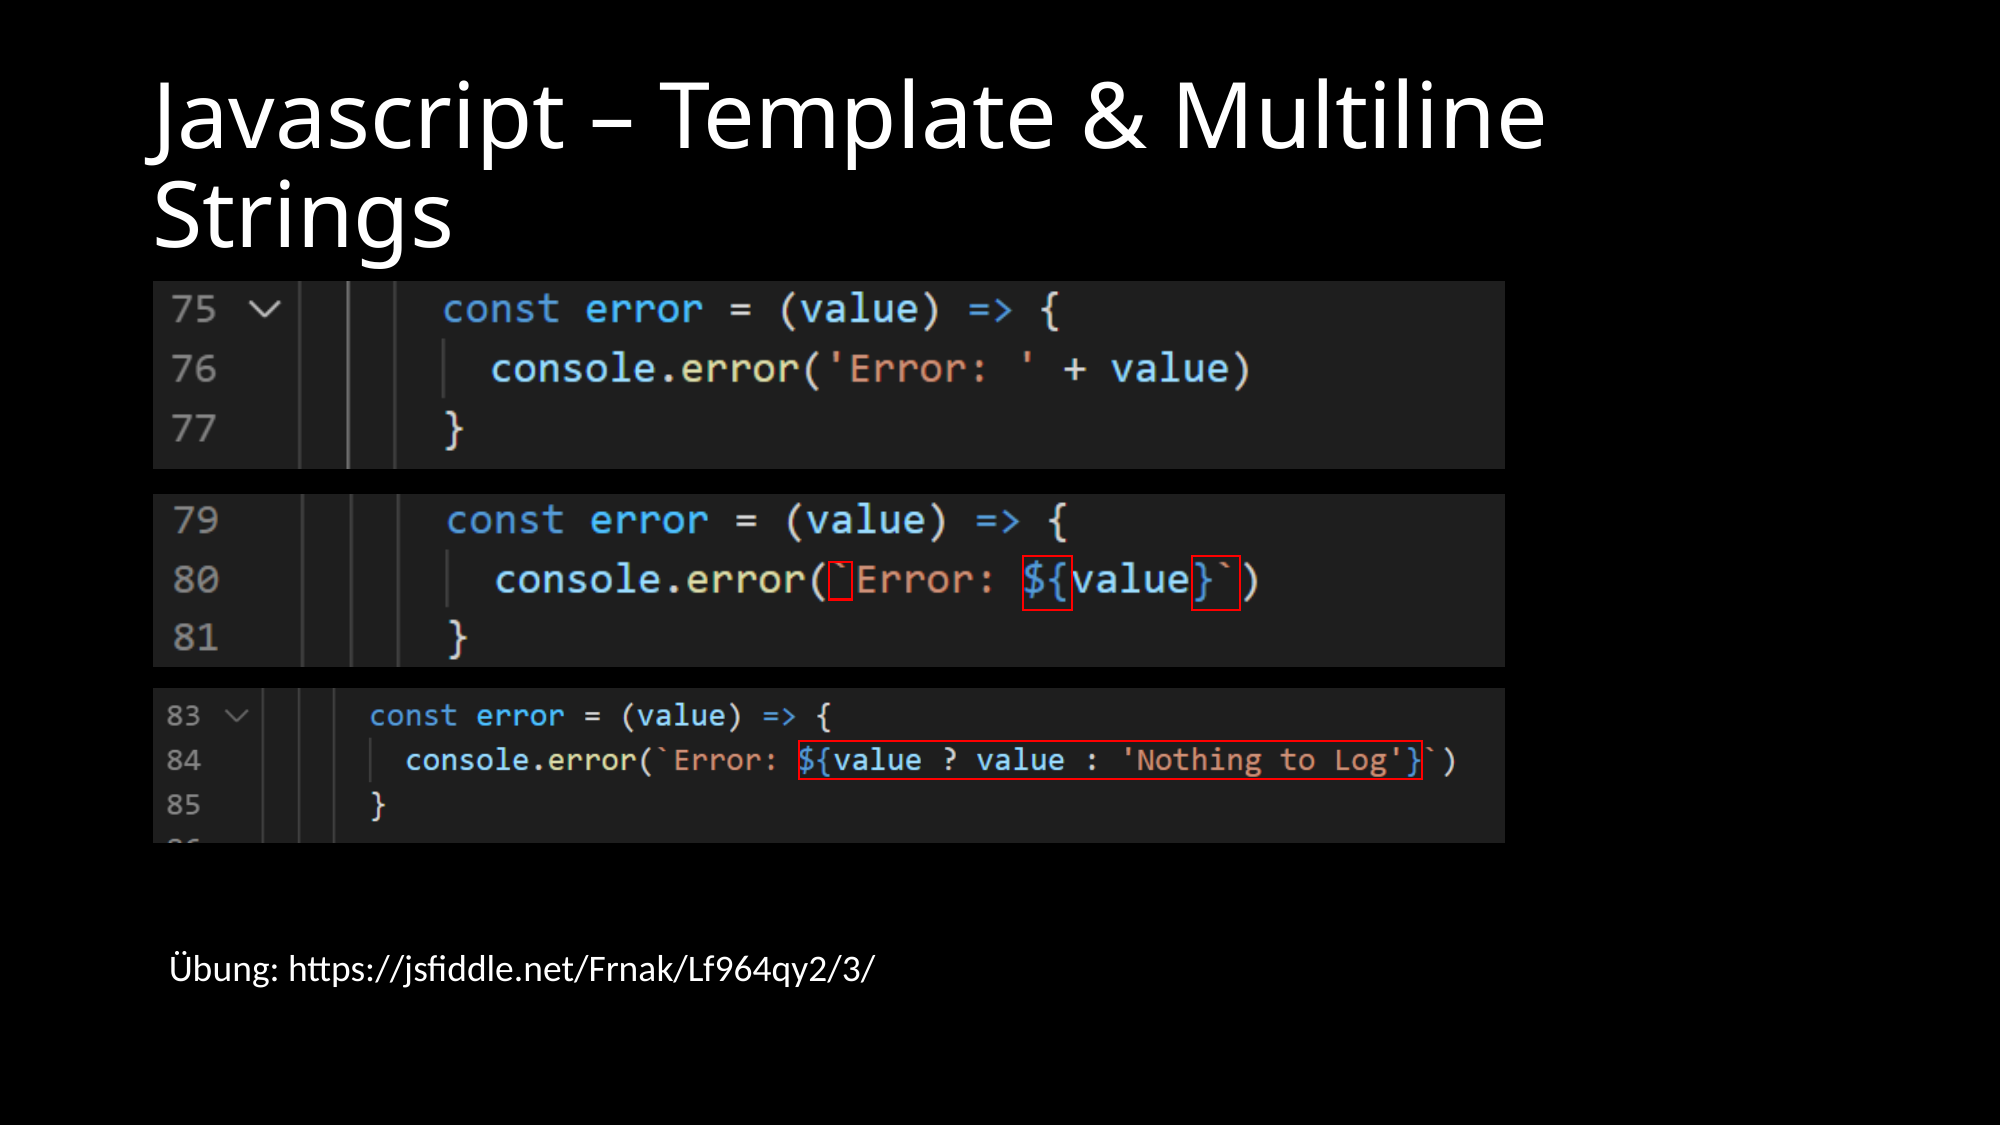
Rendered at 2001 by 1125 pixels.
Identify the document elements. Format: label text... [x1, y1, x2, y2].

text_box Übung: https://jsfiddle.net/Frnak/Lf964qy2/3/ [153, 936, 939, 997]
title Javascript – Template & Multiline Strings [137, 59, 1863, 278]
picture [153, 688, 1505, 843]
picture [153, 494, 1505, 667]
picture [153, 281, 1505, 469]
